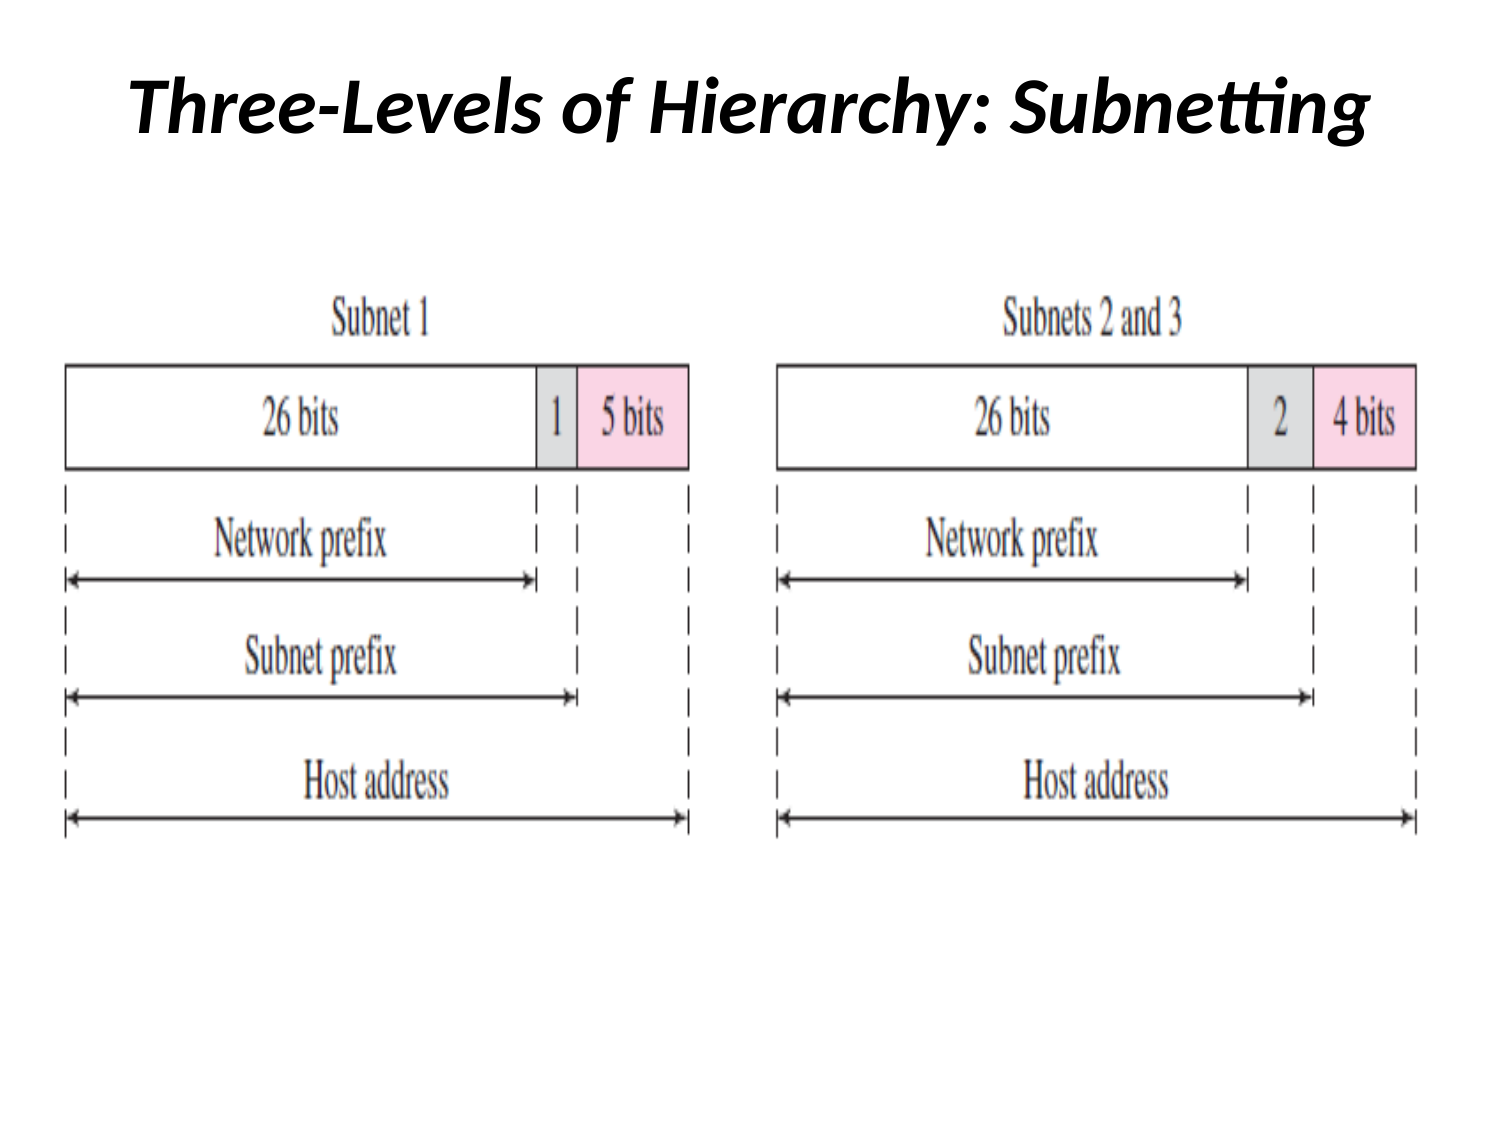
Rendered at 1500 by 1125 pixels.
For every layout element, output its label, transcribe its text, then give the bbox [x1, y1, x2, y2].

text_box Three-Levels of Hierarchy: Subnetting [74, 45, 1425, 233]
picture [34, 269, 1442, 915]
